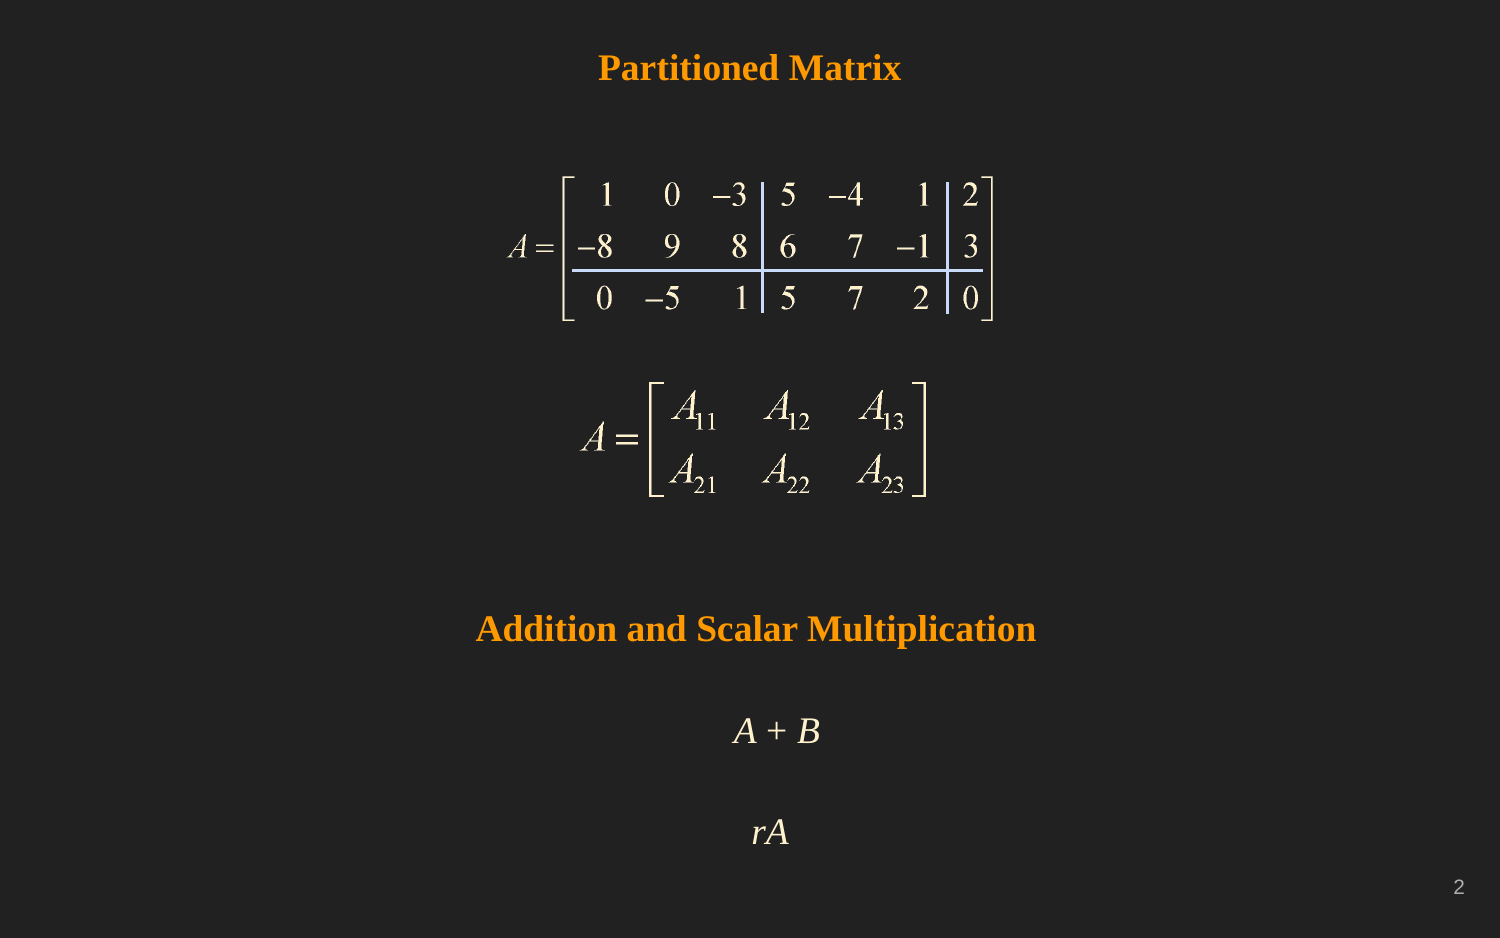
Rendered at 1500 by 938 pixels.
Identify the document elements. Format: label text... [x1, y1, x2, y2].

text_box A + B [718, 668, 836, 749]
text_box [571, 181, 983, 315]
picture [502, 171, 998, 326]
picture [573, 377, 933, 502]
text_box rA [736, 786, 819, 850]
slide_number ‹#› [1389, 849, 1480, 922]
text_box Partitioned Matrix [51, 20, 1449, 93]
text_box Addition and Scalar Multiplication [57, 582, 1456, 654]
